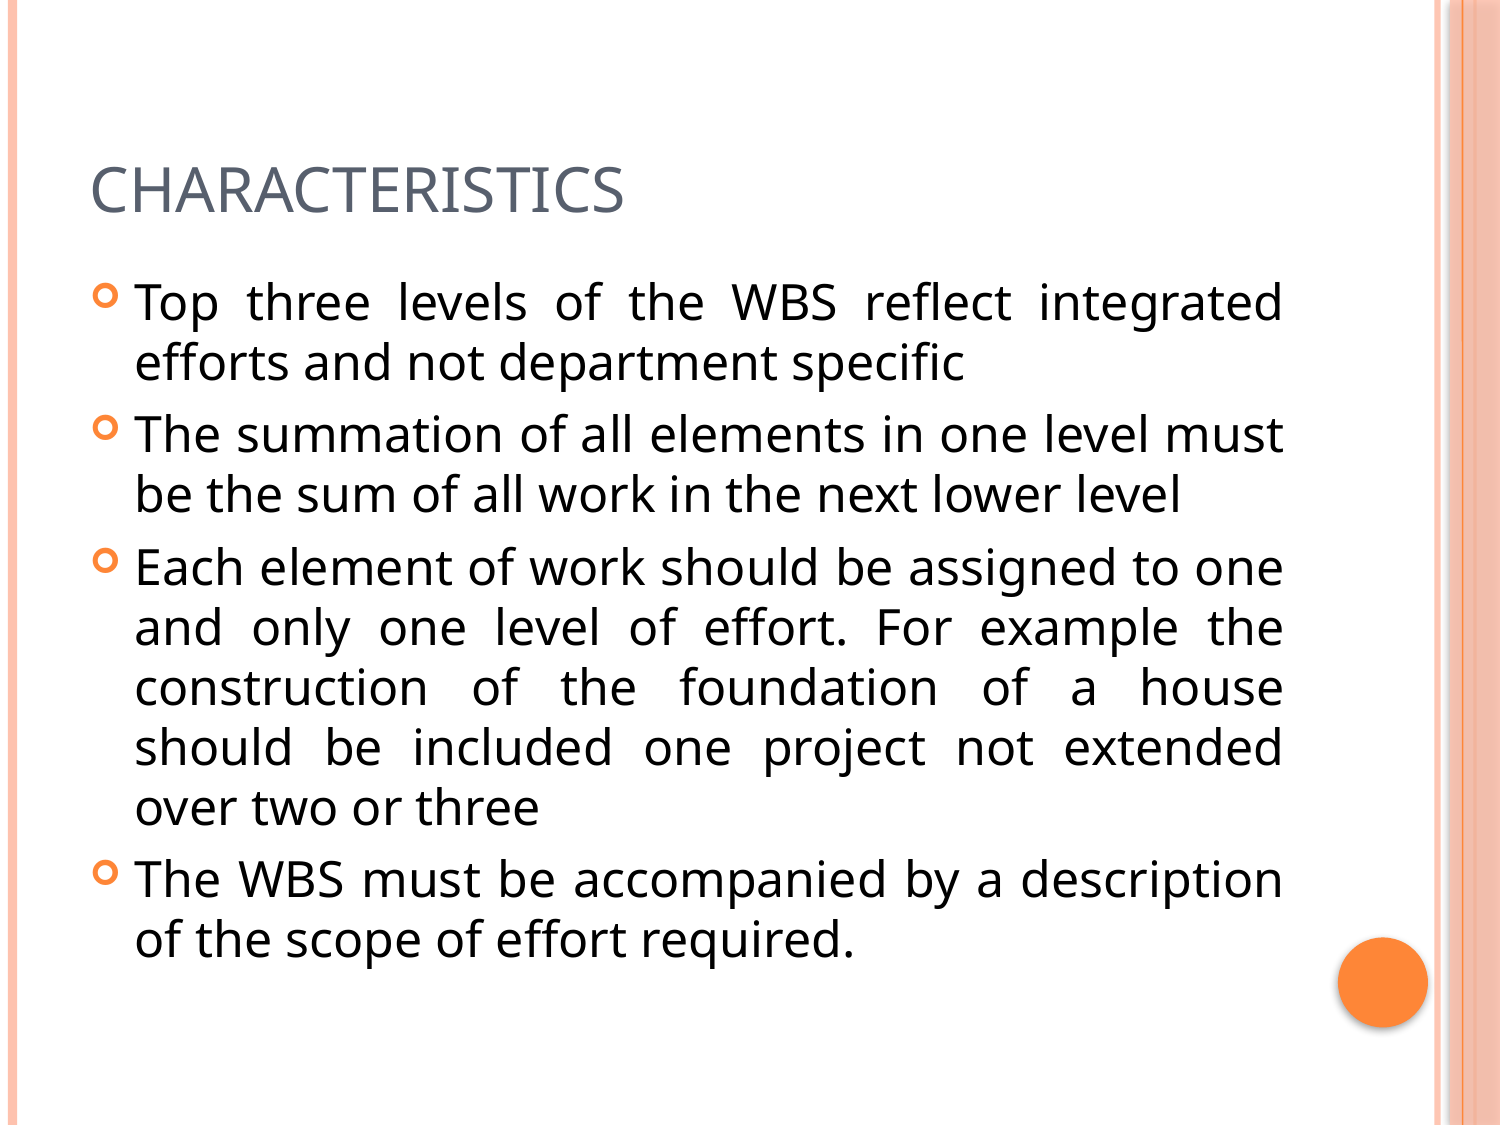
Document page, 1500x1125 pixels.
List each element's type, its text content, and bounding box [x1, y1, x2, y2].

list Top three levels of the WBS reflect integrated efforts and not department specific The summation of all elements in one level must be the sum of all work in the next lower level Each element of work should be assigned to one and only one level of effort. For example the construction of the foundation of a house should be included one project not extended over two or three The WBS must be accompanied by a description of the scope of effort required. [75, 262, 1300, 1062]
title Characteristics [75, 45, 1300, 233]
